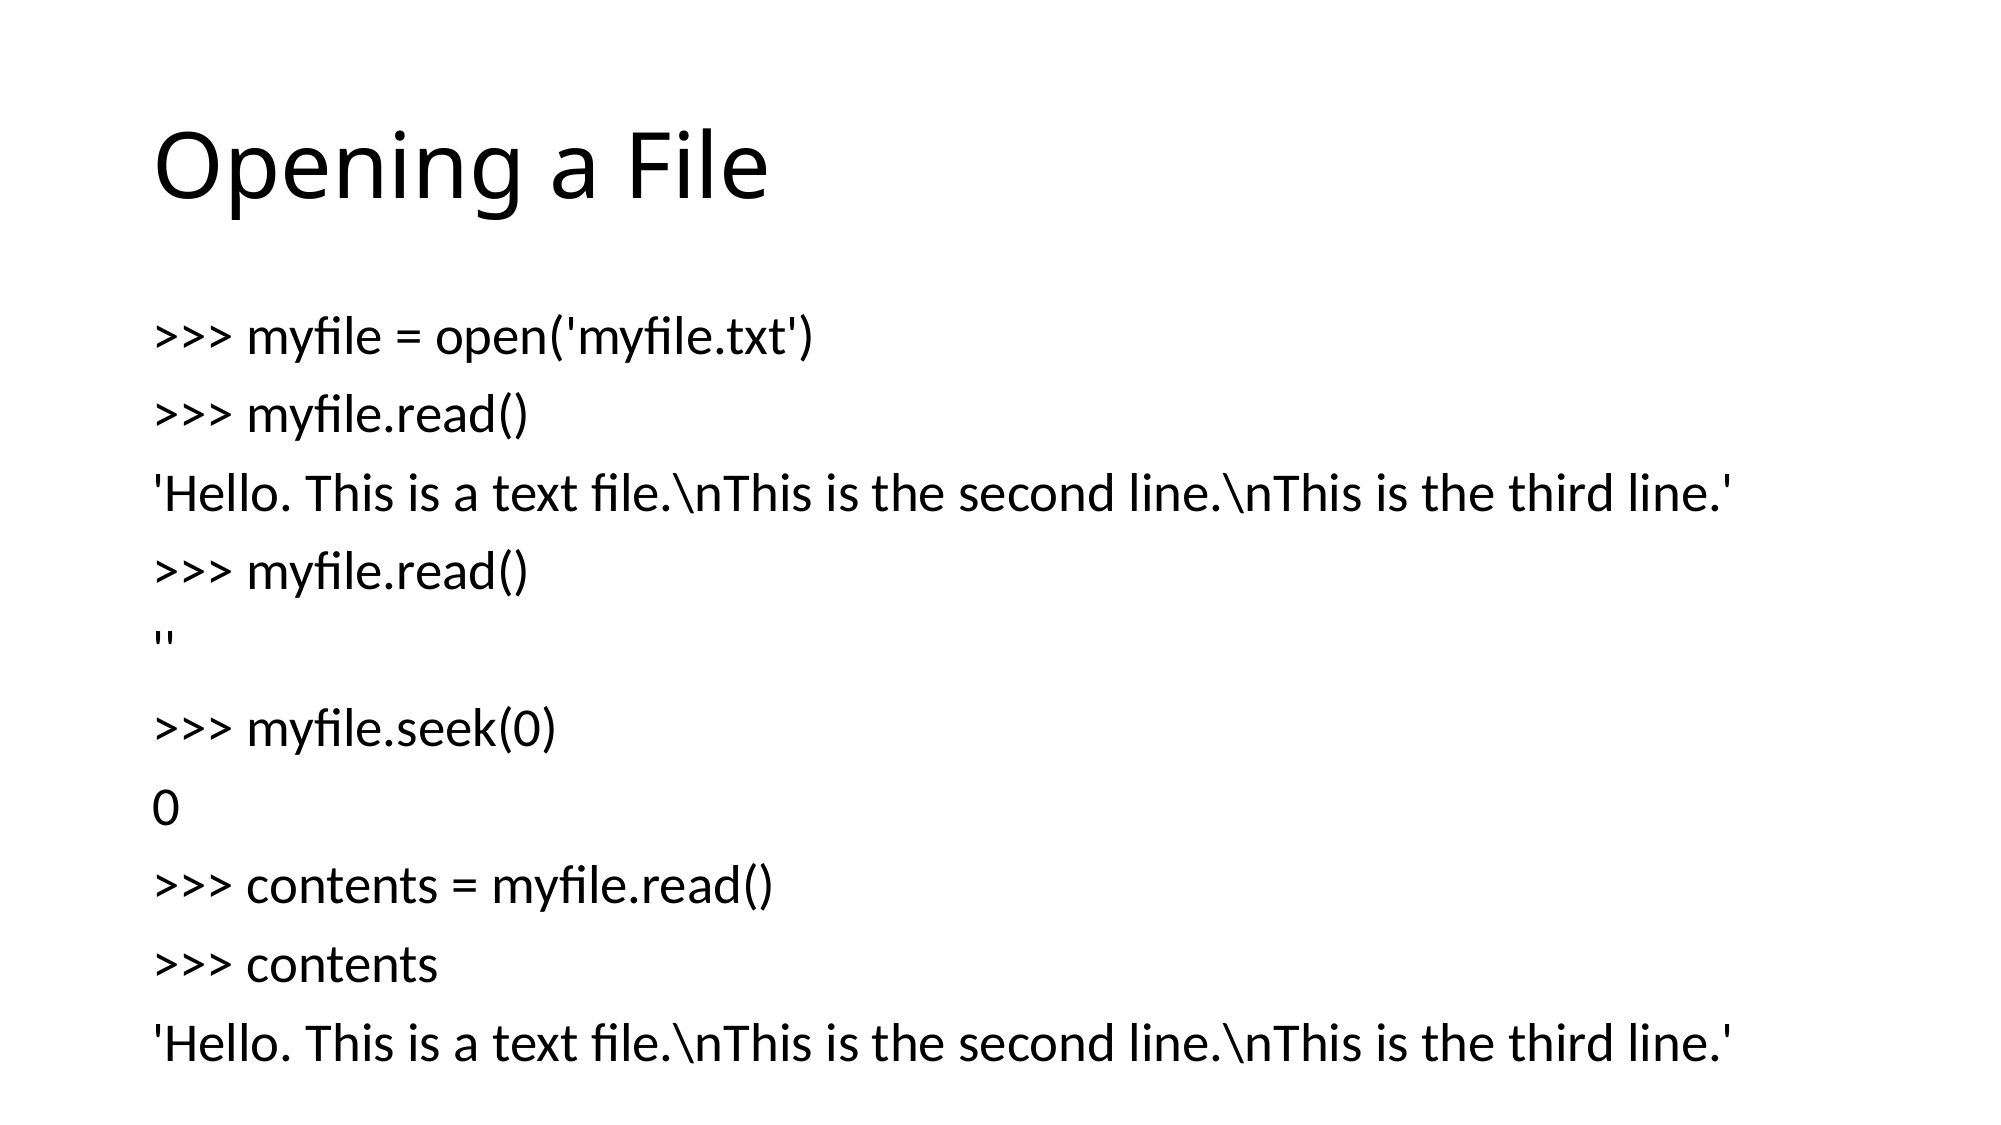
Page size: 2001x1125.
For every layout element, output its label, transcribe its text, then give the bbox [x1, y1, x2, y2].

list >>> myfile = open('myfile.txt') >>> myfile.read() 'Hello. This is a text file.\nThis is the second line.\nThis is the third line.' >>> myfile.read() '' >>> myfile.seek(0) 0 >>> contents = myfile.read() >>> contents 'Hello. This is a text file.\nThis is the second line.\nThis is the third line.' [137, 299, 1863, 1088]
title Opening a File [137, 59, 1863, 278]
